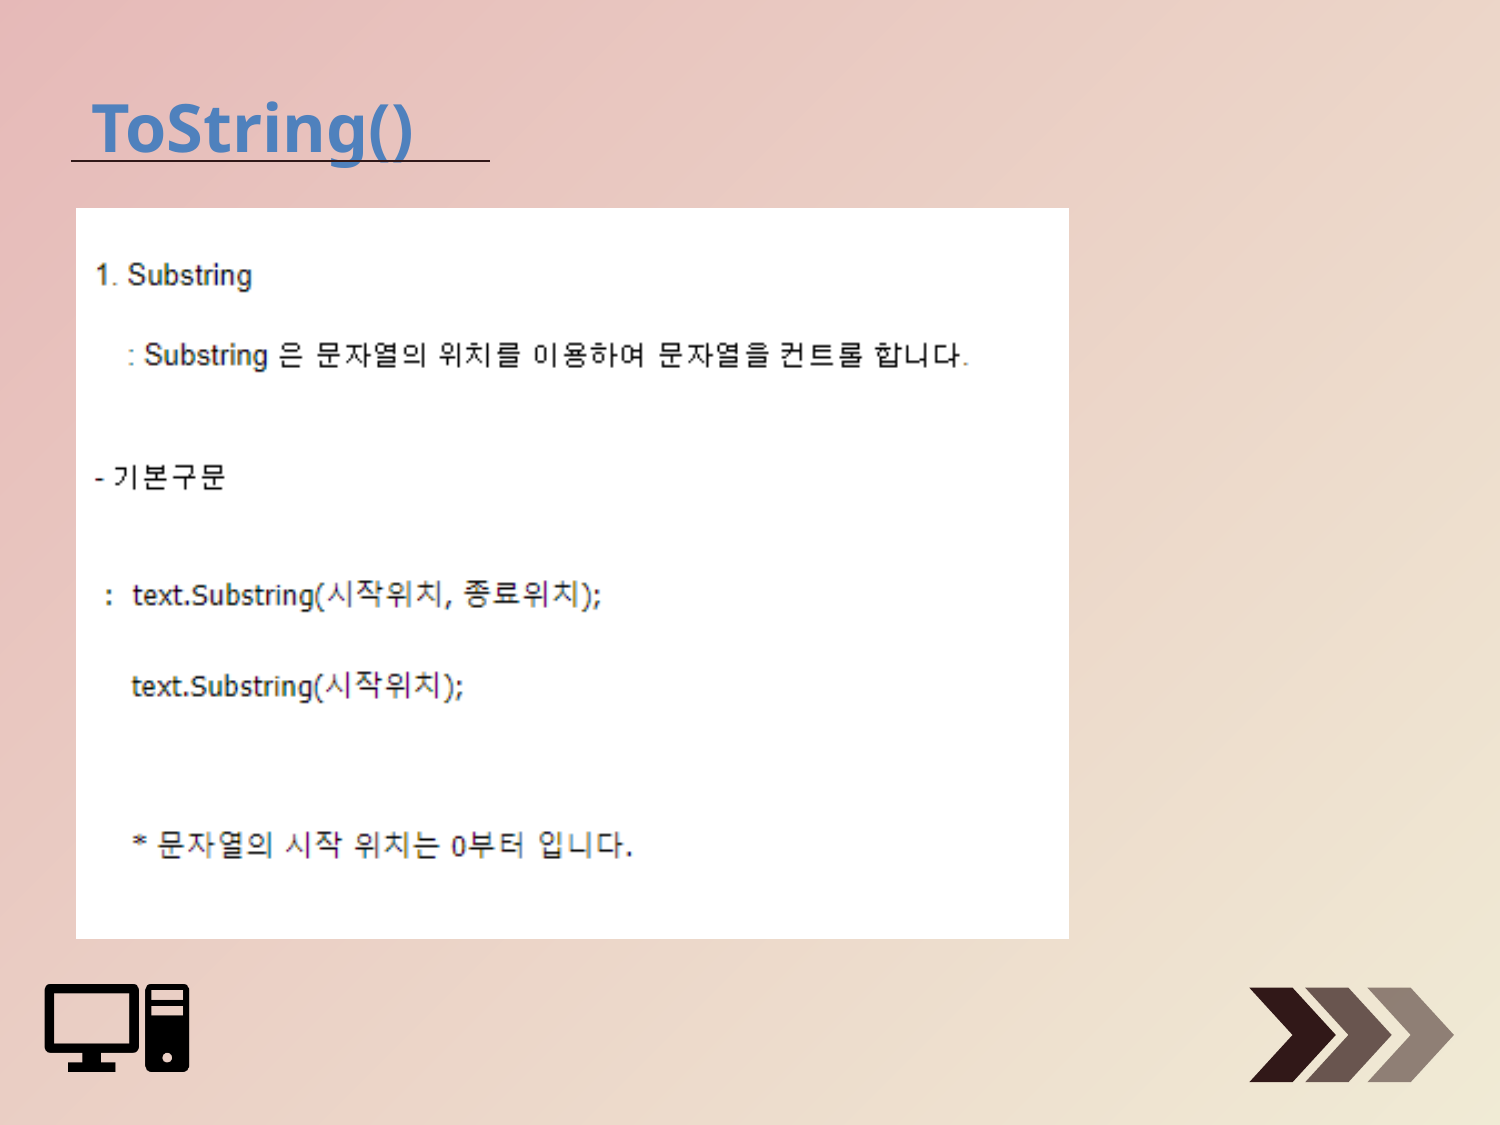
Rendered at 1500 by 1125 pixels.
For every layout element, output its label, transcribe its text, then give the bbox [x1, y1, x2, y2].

text_box ToString() [76, 78, 892, 173]
text_box [1303, 985, 1394, 1085]
text_box [1247, 985, 1338, 1085]
picture [76, 207, 1070, 939]
text_box [1365, 985, 1456, 1085]
picture [40, 951, 192, 1103]
